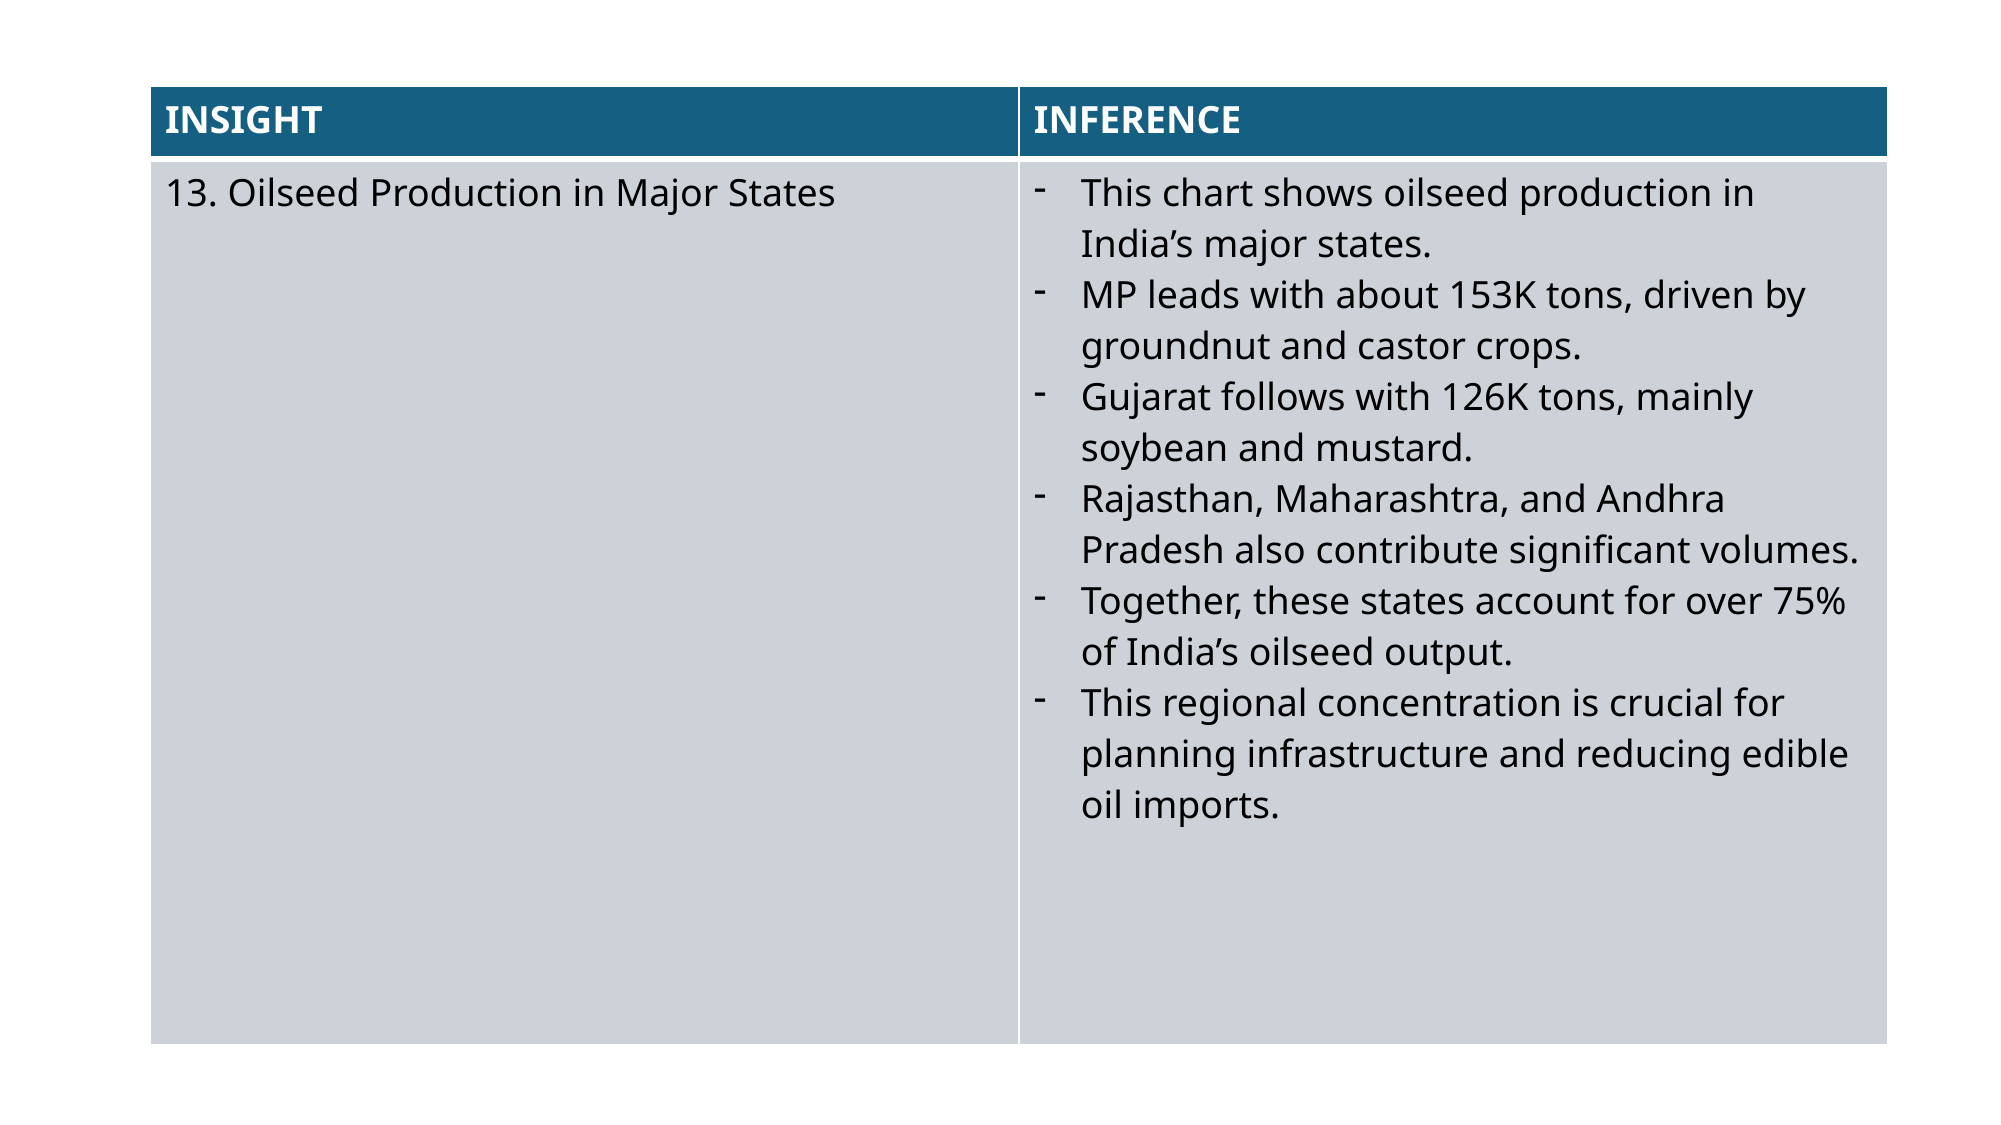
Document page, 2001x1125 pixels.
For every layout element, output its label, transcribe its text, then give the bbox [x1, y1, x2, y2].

table_cell This chart shows oilseed production in India’s major states. MP leads with about 153K tons, driven by groundnut and castor crops. Gujarat follows with 126K tons, mainly soybean and mustard. Rajasthan, Maharashtra, and Andhra Pradesh also contribute significant volumes. Together, these states account for over 75% of India’s oilseed output. This regional concentration is crucial for planning infrastructure and reducing edible oil imports. [1020, 162, 1887, 1044]
table_header INSIGHT [151, 87, 1018, 156]
table_header INFERENCE [1020, 87, 1887, 156]
table_cell 13. Oilseed Production in Major States [151, 162, 1018, 1044]
